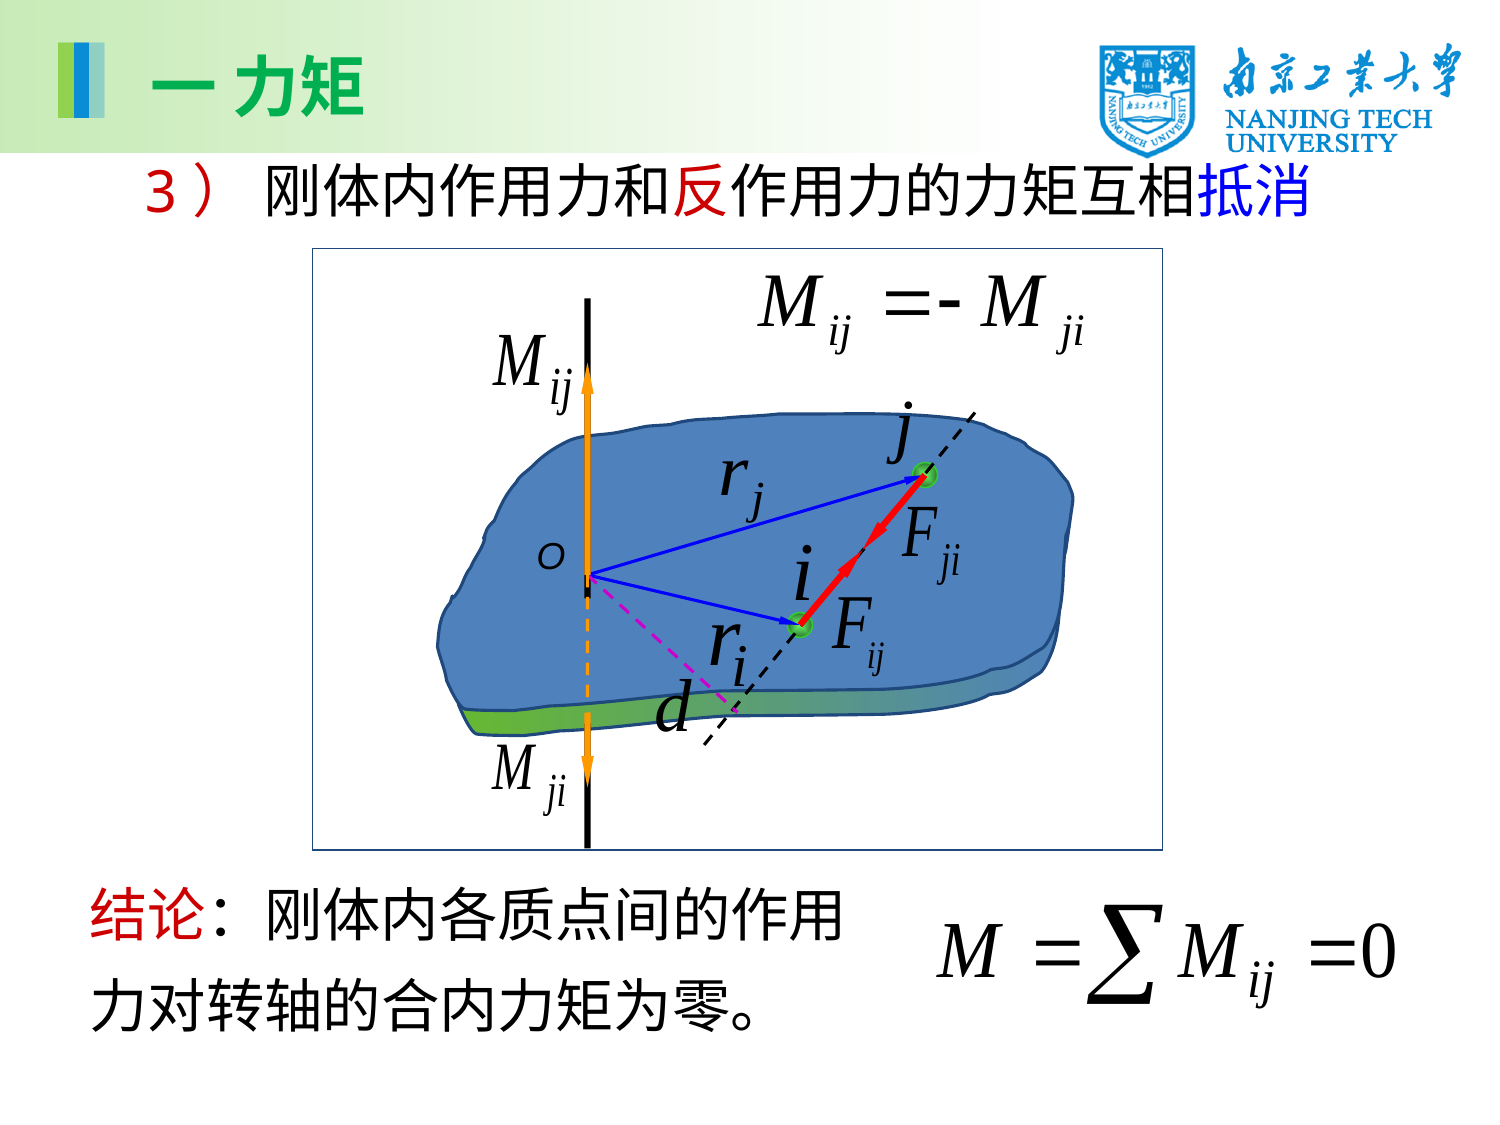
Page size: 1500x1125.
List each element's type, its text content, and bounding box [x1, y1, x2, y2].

text_box 3） 刚体内作用力和反作用力的力矩互相抵消 [143, 154, 1432, 225]
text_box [924, 889, 1413, 1026]
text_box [799, 462, 981, 688]
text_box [745, 242, 1101, 372]
text_box 结论：刚体内各质点间的作用力对转轴的合内力矩为零。 [74, 849, 920, 1047]
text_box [591, 395, 976, 751]
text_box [312, 248, 1163, 851]
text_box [591, 574, 738, 751]
text_box 一 力矩 [135, 37, 382, 133]
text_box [487, 312, 588, 827]
picture [0, 0, 1500, 1125]
